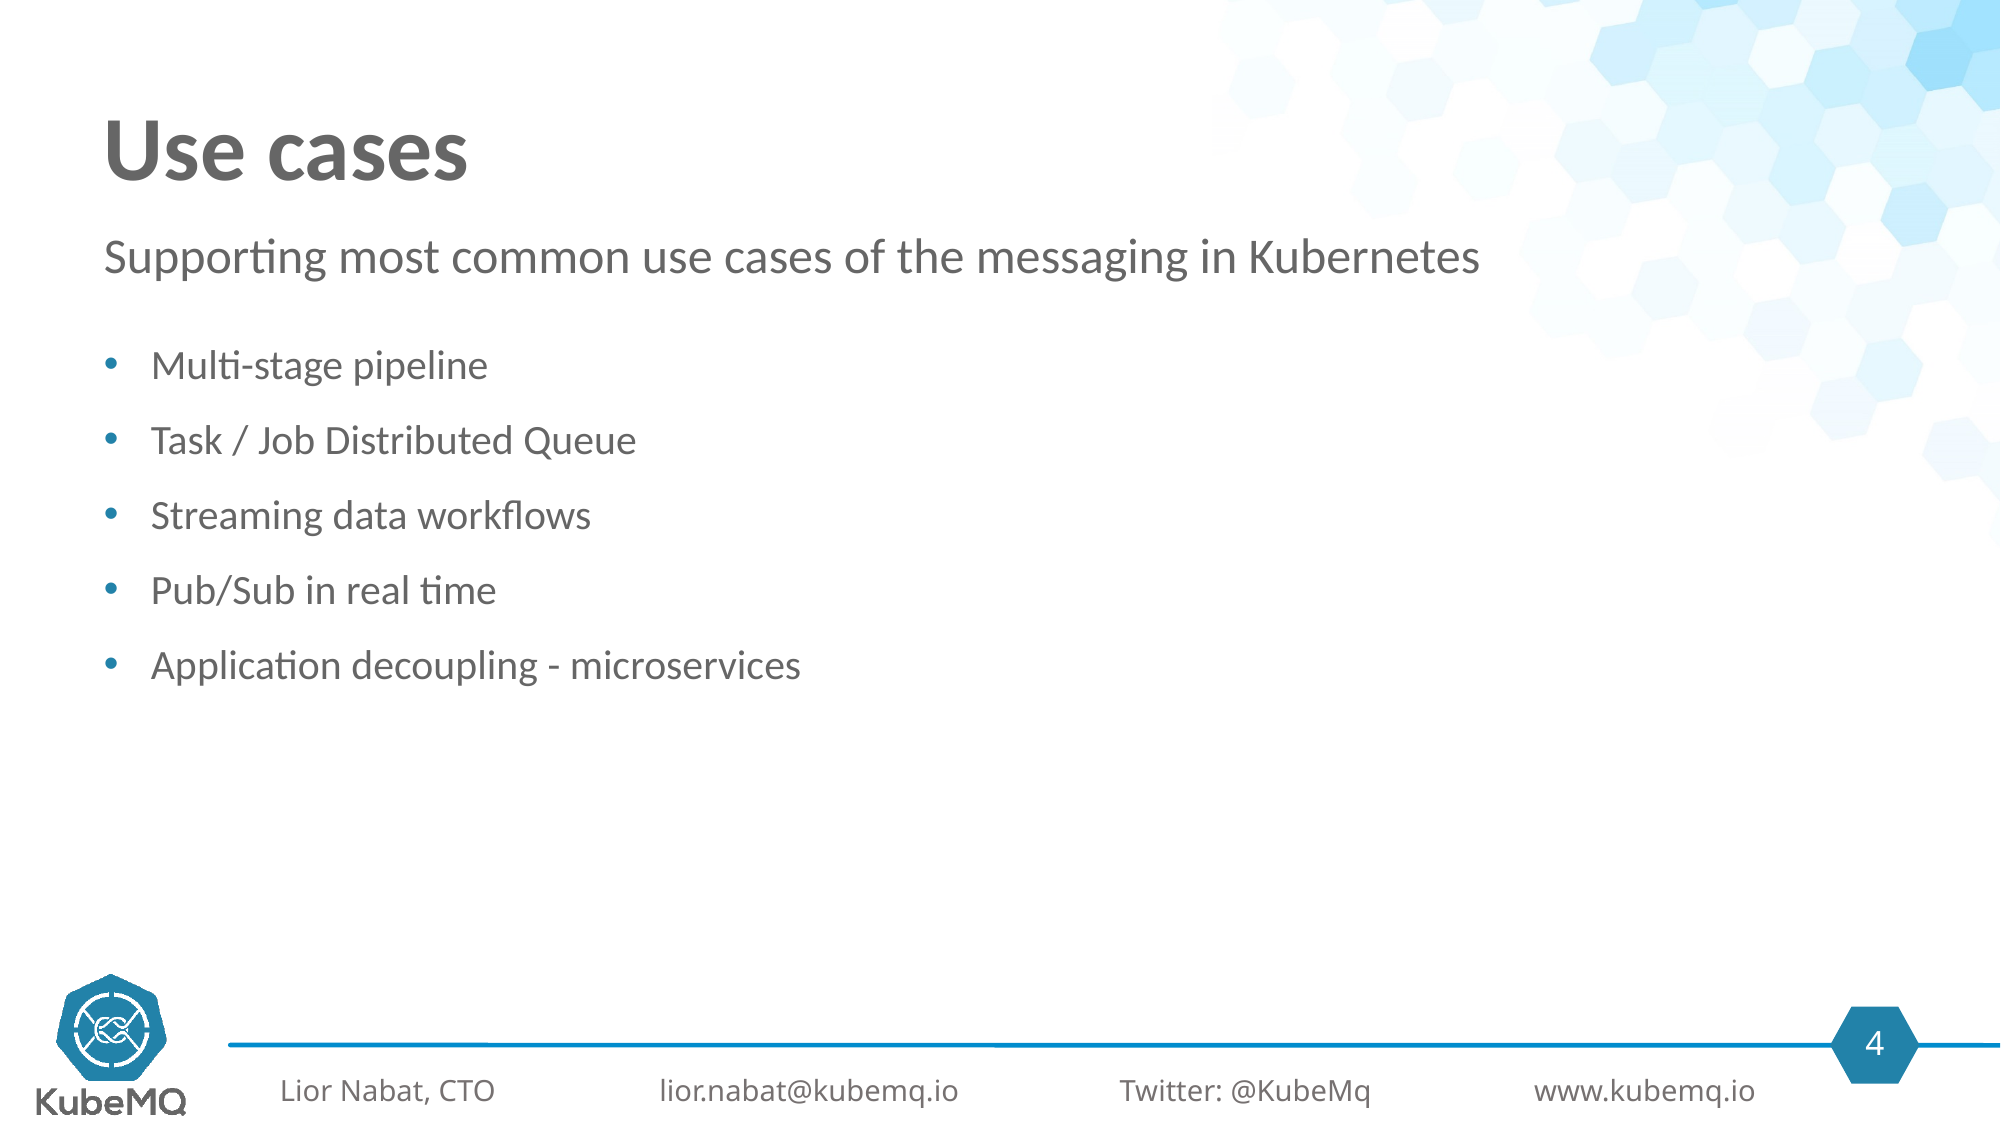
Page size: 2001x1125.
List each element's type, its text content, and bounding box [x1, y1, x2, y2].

text_box Use cases Supporting most common use cases of the messaging in Kubernetes [89, 81, 1630, 291]
picture [1212, 0, 2000, 563]
picture [36, 974, 186, 1116]
text_box Multi-stage pipeline Task / Job Distributed Queue Streaming data workflows Pub/Sub in real time Application decoupling - microservices [89, 305, 1090, 696]
